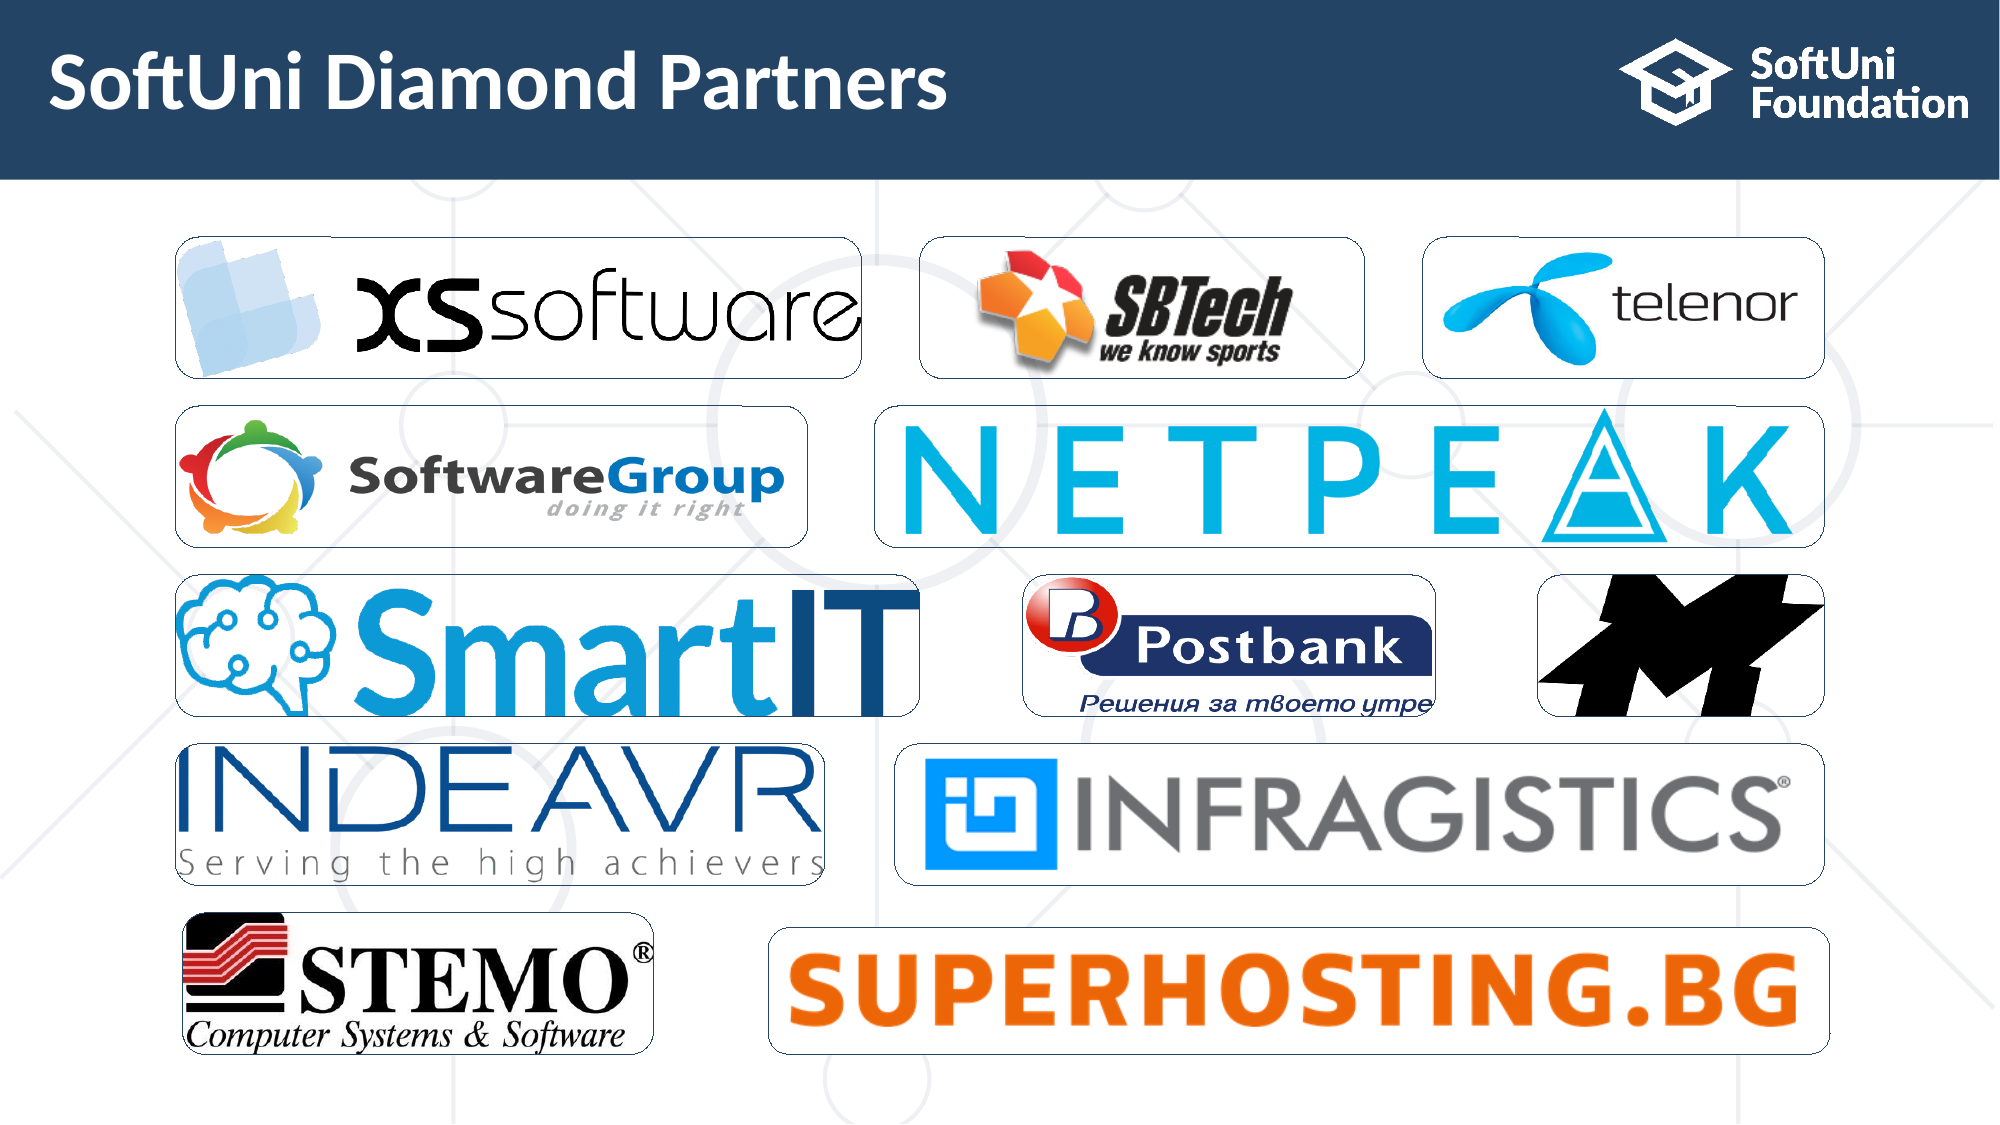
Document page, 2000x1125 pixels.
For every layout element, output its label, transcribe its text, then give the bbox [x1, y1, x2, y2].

picture [894, 743, 1825, 886]
picture [264, 614, 273, 625]
picture [175, 574, 249, 616]
picture [1618, 38, 1968, 126]
picture [174, 405, 809, 548]
picture [1422, 236, 1825, 379]
picture [1537, 574, 1825, 717]
picture [175, 631, 287, 717]
picture [295, 647, 305, 656]
picture [263, 574, 921, 717]
picture [182, 912, 654, 1055]
picture [233, 661, 243, 670]
picture [767, 927, 1831, 1055]
picture [919, 236, 1365, 379]
picture [611, 706, 633, 717]
picture [516, 642, 545, 717]
picture [873, 405, 1825, 548]
picture [174, 743, 826, 886]
picture [223, 615, 232, 625]
picture [595, 678, 625, 702]
title SoftUni Diamond Partners [31, 16, 1591, 162]
picture [175, 236, 862, 379]
picture [466, 642, 495, 717]
picture [1022, 574, 1437, 717]
picture [184, 585, 329, 710]
